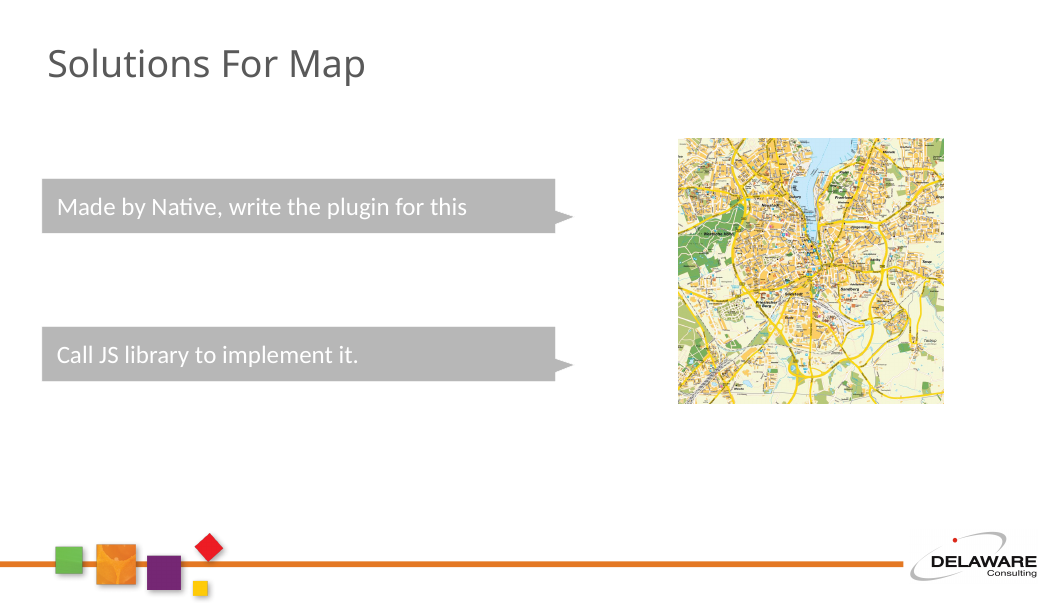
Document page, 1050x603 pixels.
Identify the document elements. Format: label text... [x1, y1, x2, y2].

picture [909, 529, 1038, 584]
picture [678, 138, 944, 404]
text_box Made by Native, write the plugin for this [39, 176, 577, 236]
picture [41, 527, 242, 603]
text_box Call JS library to implement it. [39, 324, 577, 384]
list Solutions For Map [41, 20, 904, 105]
